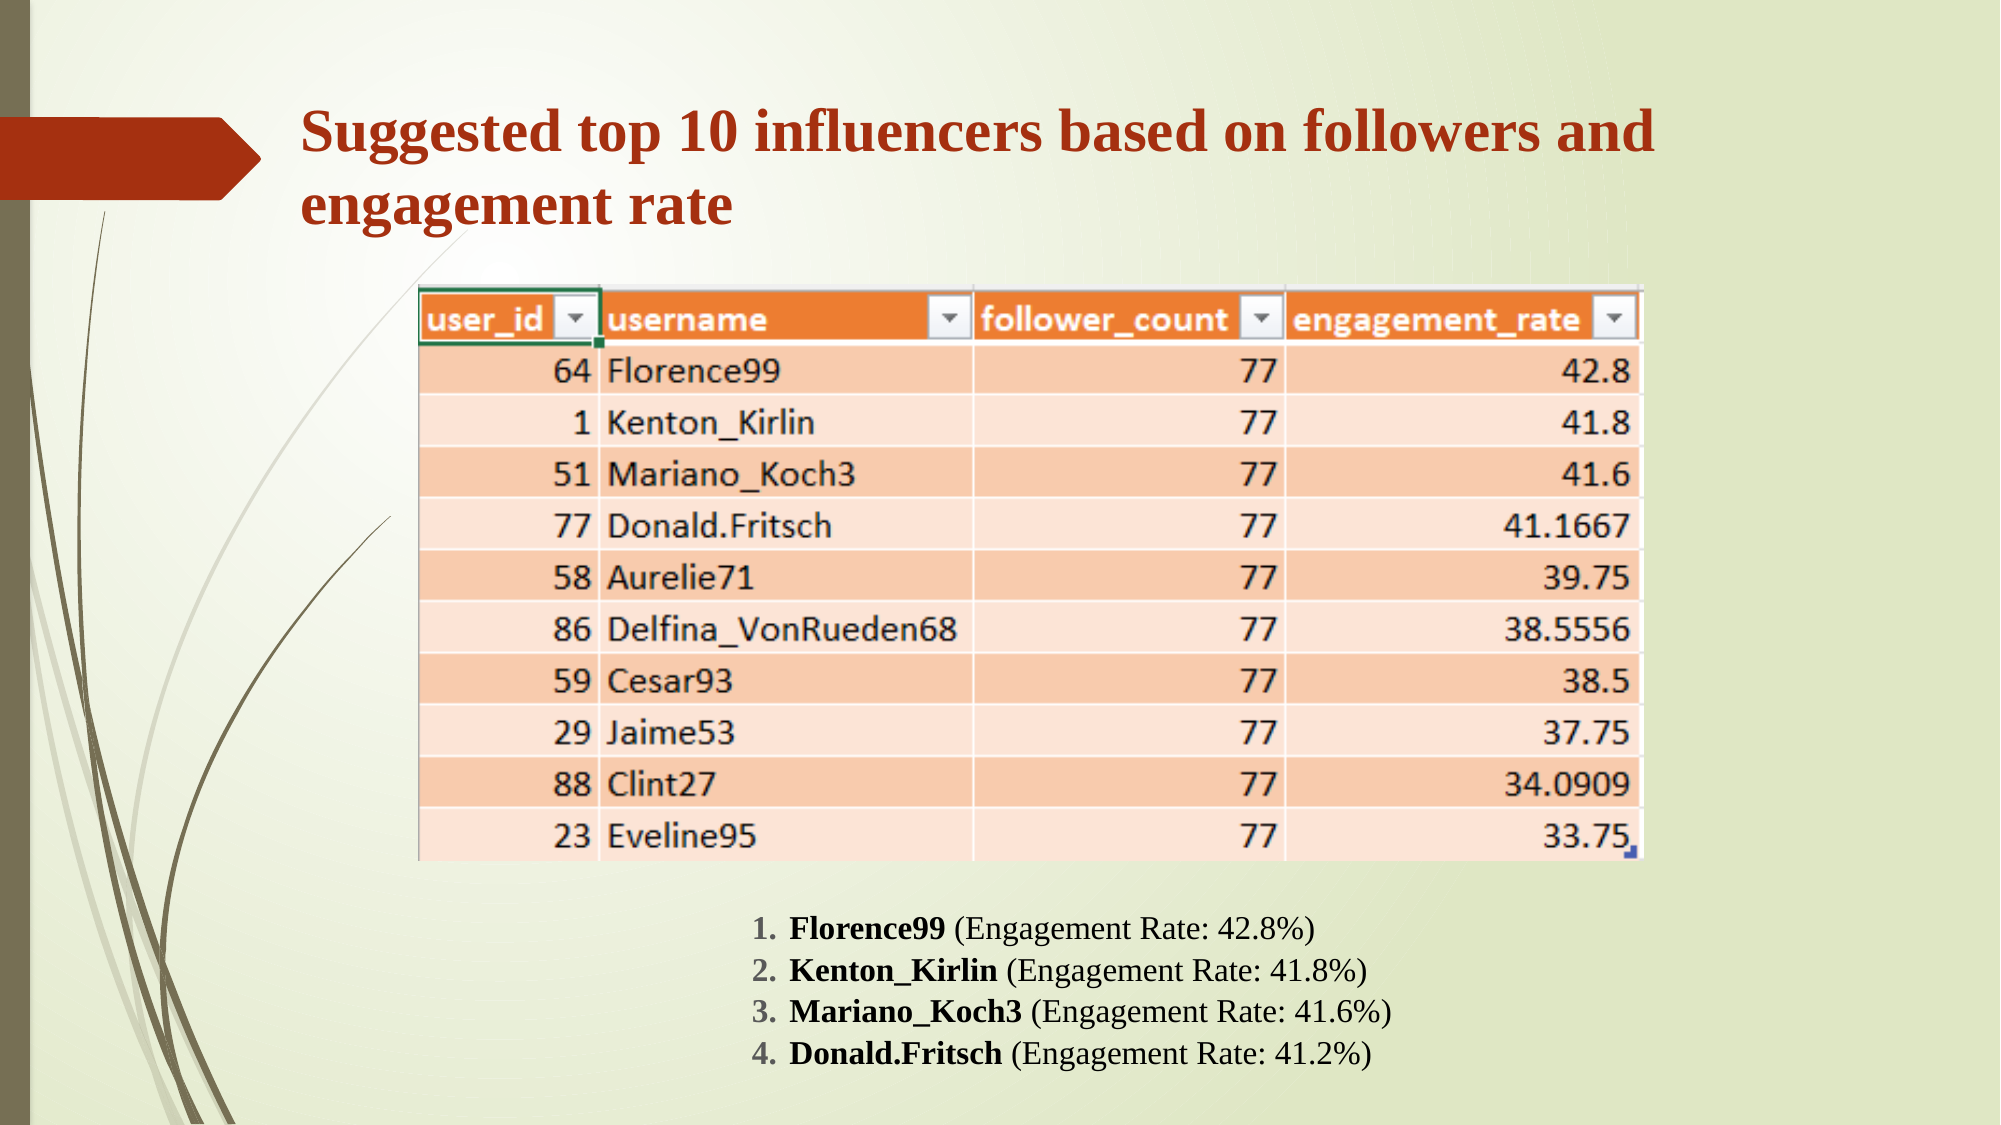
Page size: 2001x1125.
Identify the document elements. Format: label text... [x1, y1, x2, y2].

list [418, 284, 1644, 861]
text_box Florence99 (Engagement Rate: 42.8%) Kenton_Kirlin (Engagement Rate: 41.8%) Mariano_Koch3 (Engagement Rate: 41.6%) Donald.Fritsch (Engagement Rate: 41.2%) [512, 897, 1463, 1079]
title Suggested top 10 influencers based on followers and engagement rate [285, 82, 1833, 246]
